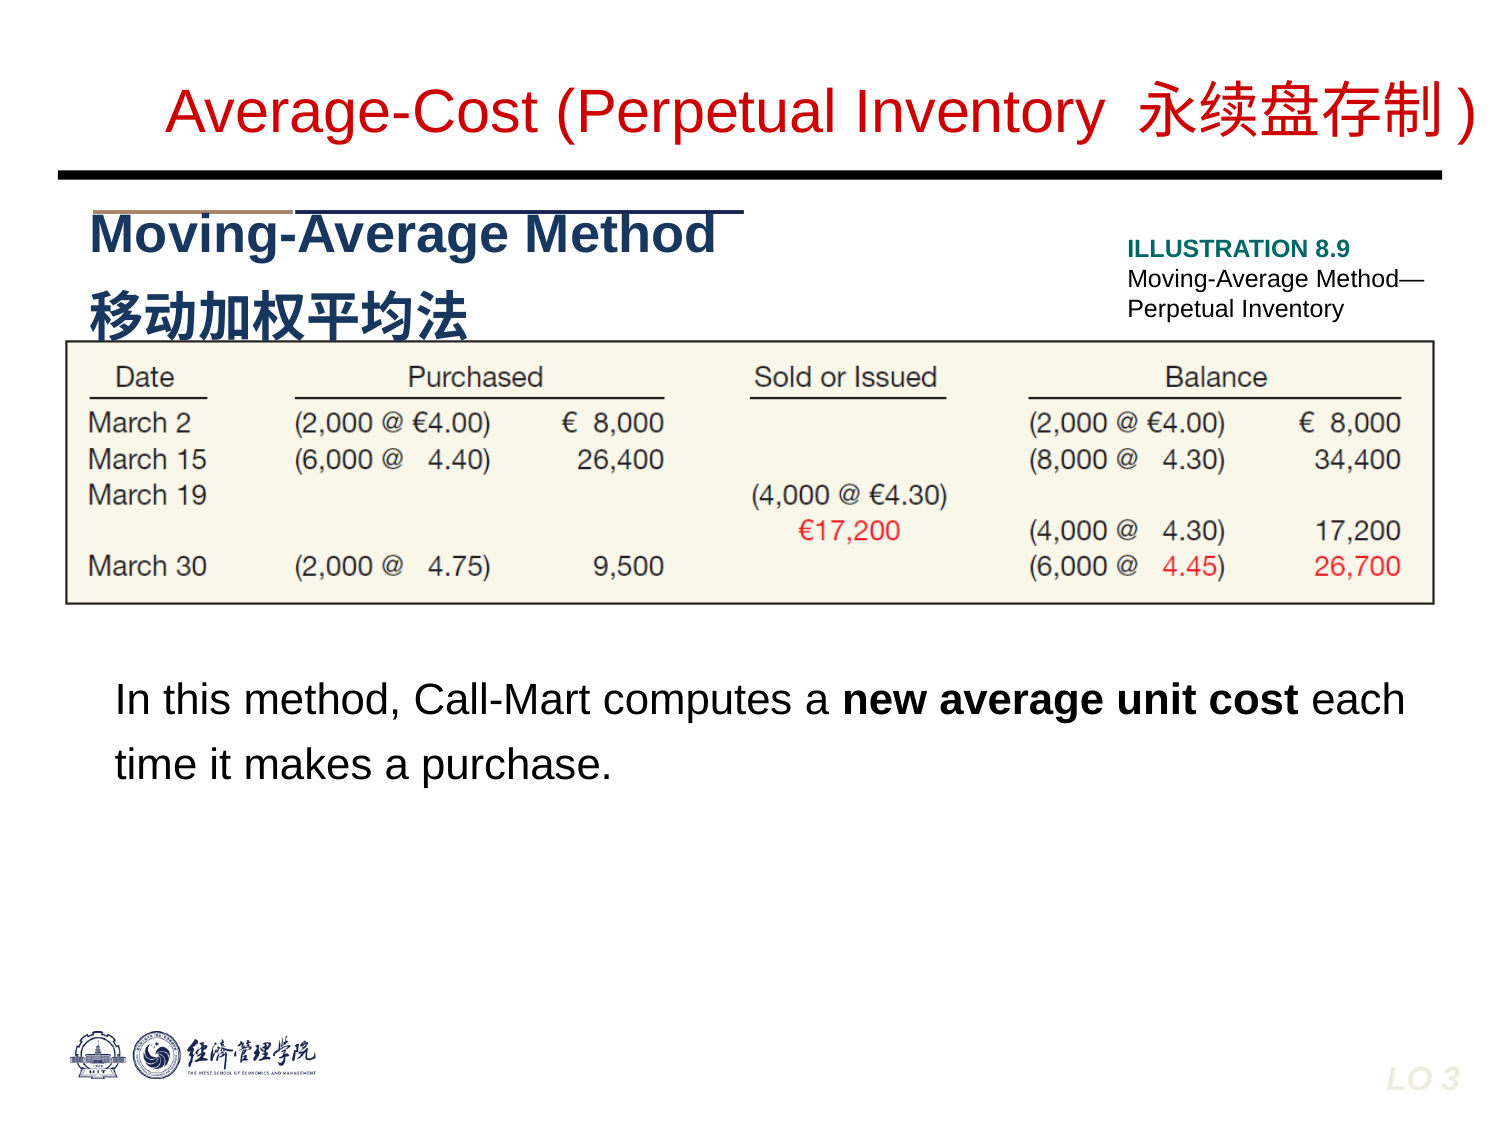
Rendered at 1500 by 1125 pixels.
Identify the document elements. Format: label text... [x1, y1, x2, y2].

text_box Moving-Average Method 移动加权平均法 [75, 187, 950, 335]
text_box ILLUSTRATION 8.9 Moving-Average Method—Perpetual Inventory [1112, 224, 1450, 330]
text_box LO 3 [1324, 1049, 1475, 1105]
picture [62, 337, 1438, 608]
picture [70, 1031, 316, 1079]
text_box In this method, Call-Mart computes a new average unit cost each time it makes a purchase. [99, 649, 1450, 796]
title Average-Cost (Perpetual Inventory 永续盘存制) [150, 62, 1500, 155]
